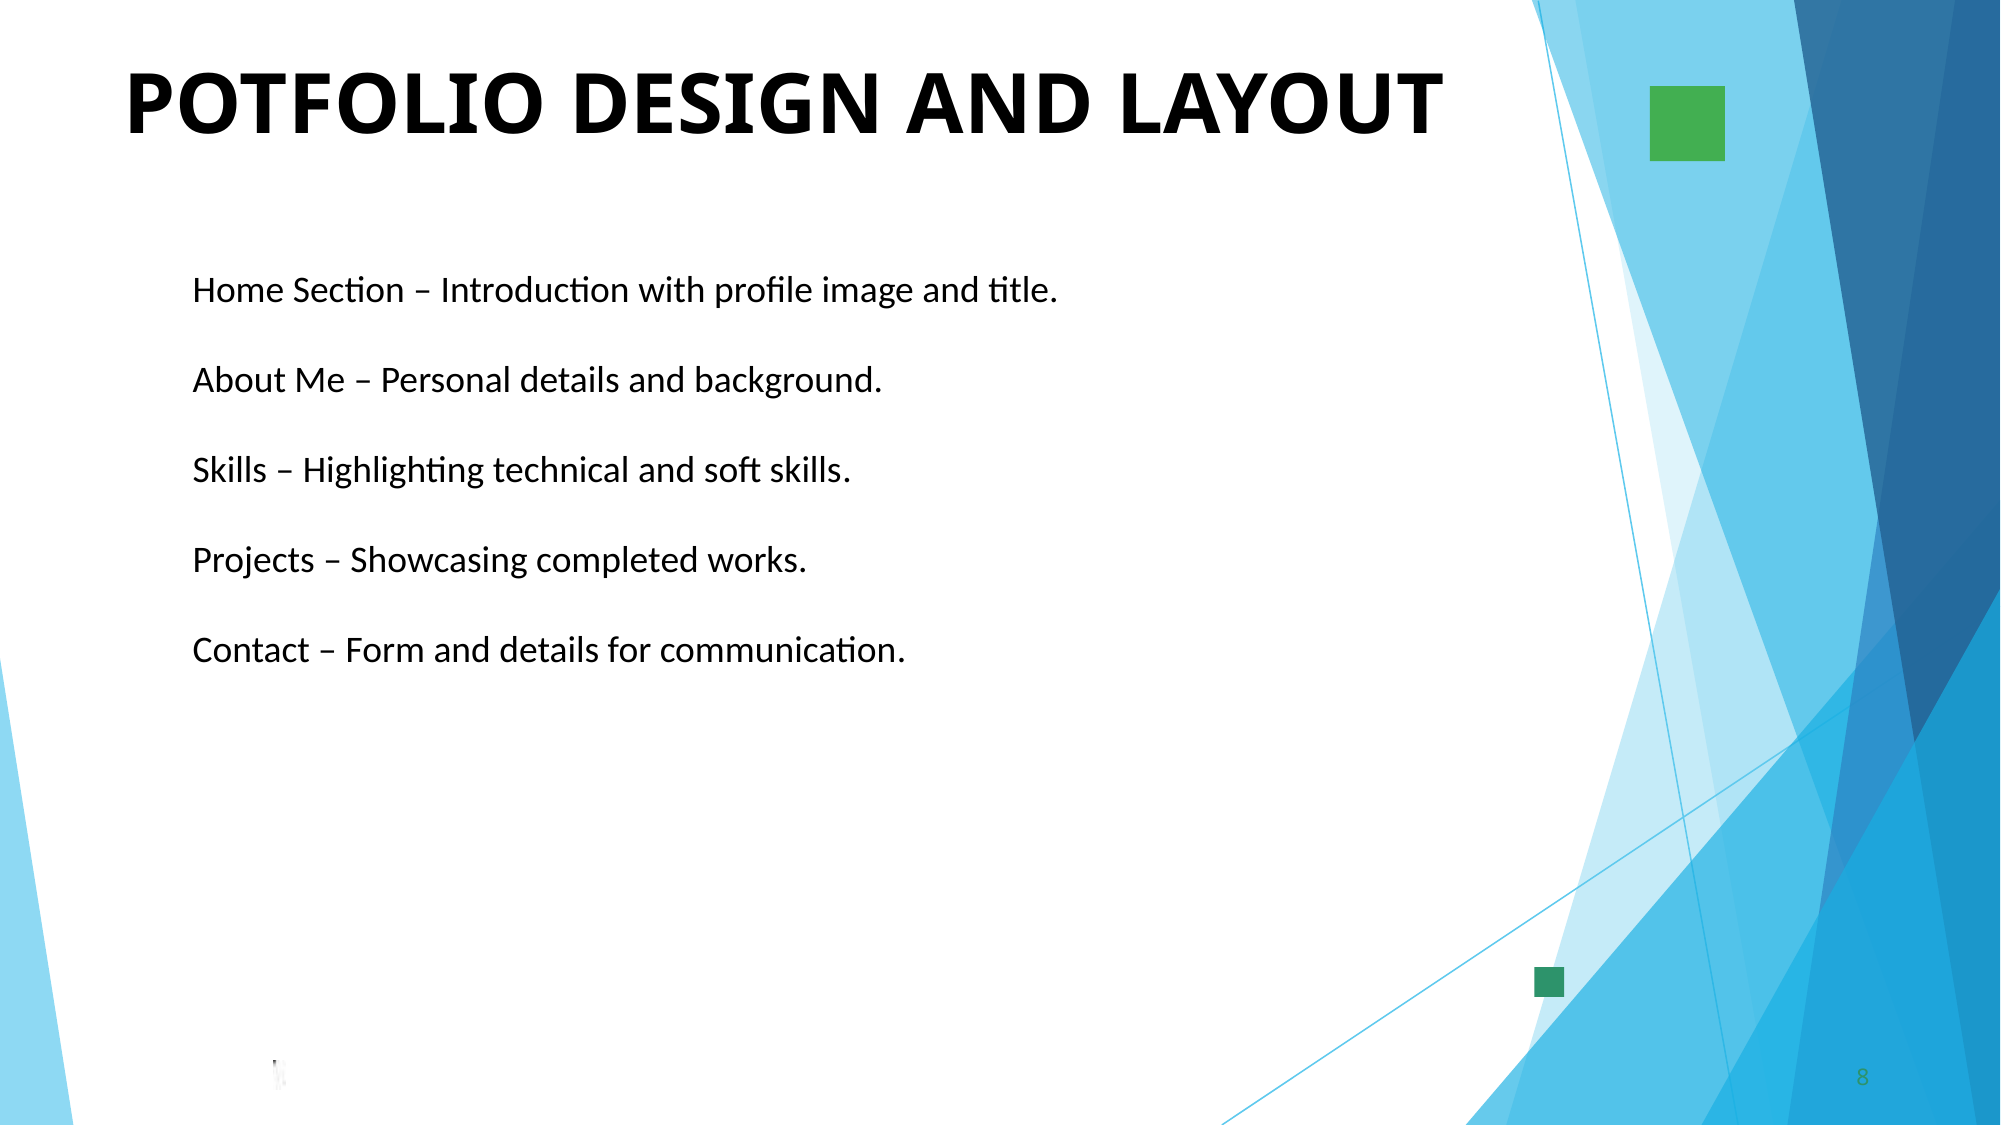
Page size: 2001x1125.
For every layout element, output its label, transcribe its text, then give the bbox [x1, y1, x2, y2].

picture [273, 1060, 287, 1091]
text_box POTFOLIO DESIGN AND LAYOUT [121, 47, 1564, 150]
text_box [1649, 86, 1725, 162]
text_box [1534, 967, 1565, 997]
text_box 8 [1849, 1061, 1888, 1095]
text_box Home Section – Introduction with profile image and title. About Me – Personal details and background. Skills – Highlighting technical and soft skills. Projects – Showcasing completed works. Contact – Form and details for communication. [177, 257, 1140, 677]
